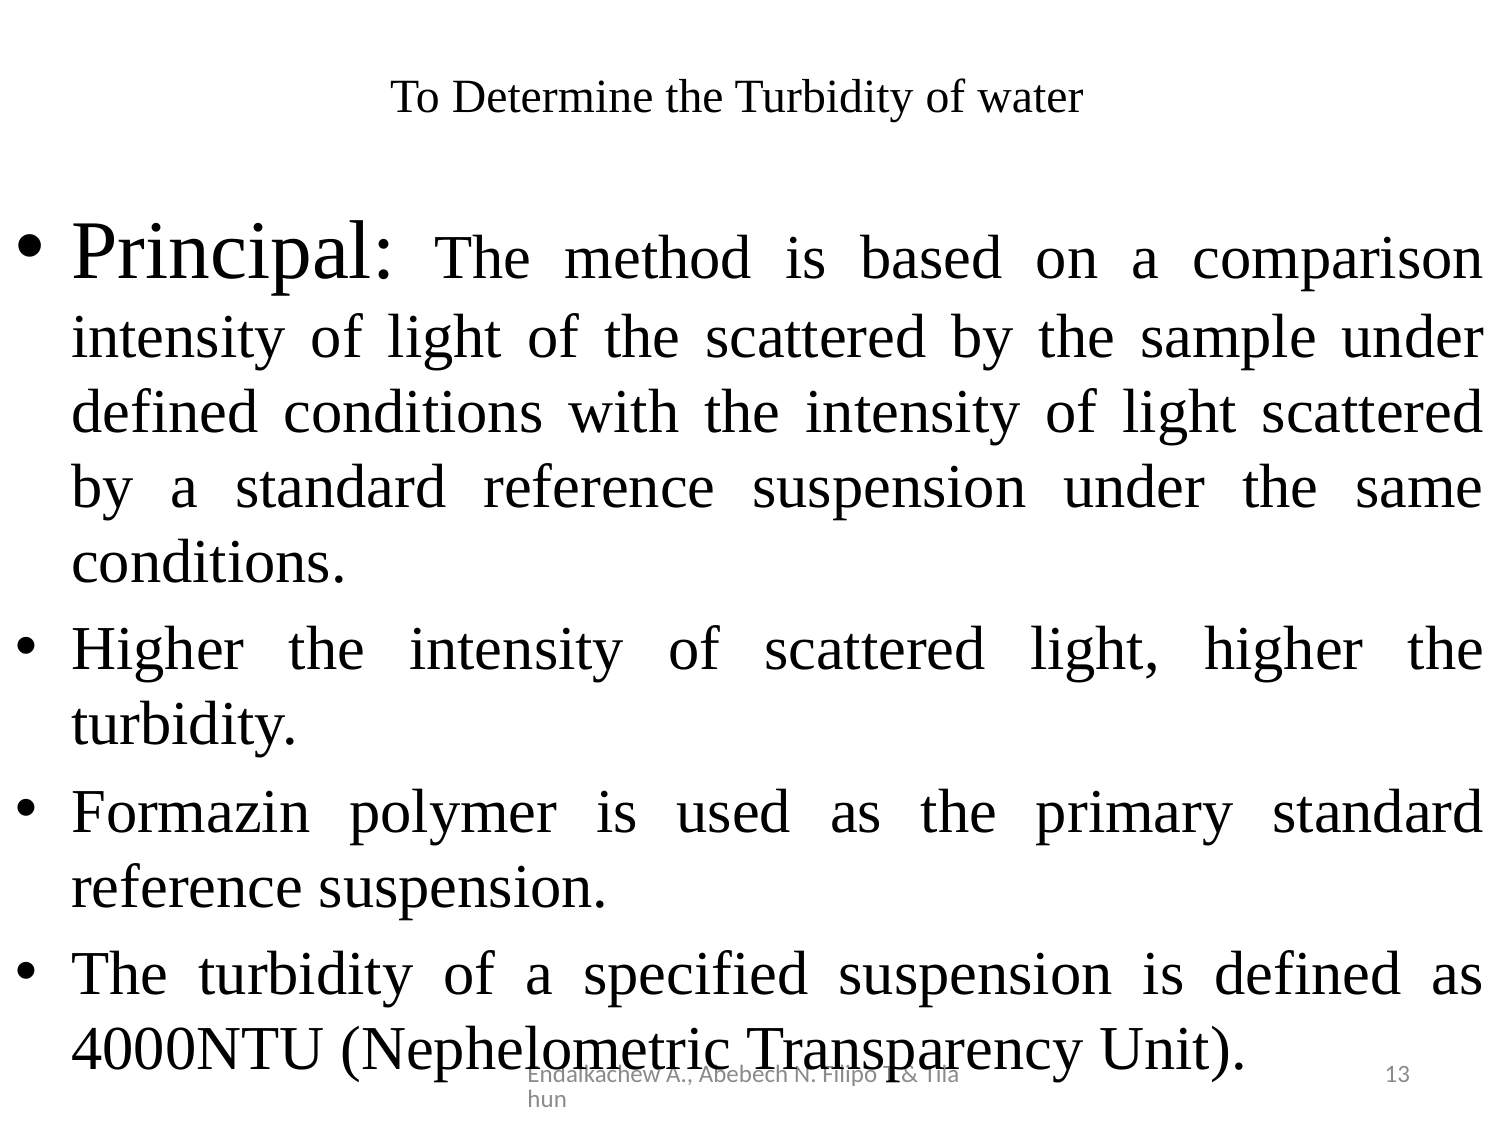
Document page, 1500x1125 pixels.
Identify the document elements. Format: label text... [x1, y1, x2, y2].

footer Endalkachew A., Abebech N. Filipo T & Tilahun [512, 1042, 988, 1103]
list Principal: The method is based on a comparison intensity of light of the scattered by the sample under defined conditions with the intensity of light scattered by a standard reference suspension under the same conditions. Higher the intensity of scattered light, higher the turbidity. Formazin polymer is used as the primary standard reference suspension. The turbidity of a specified suspension is defined as 4000NTU (Nephelometric Transparency Unit). [0, 187, 1500, 1125]
title To Determine the Turbidity of water [50, 0, 1425, 187]
slide_number 13 [1074, 1042, 1425, 1103]
